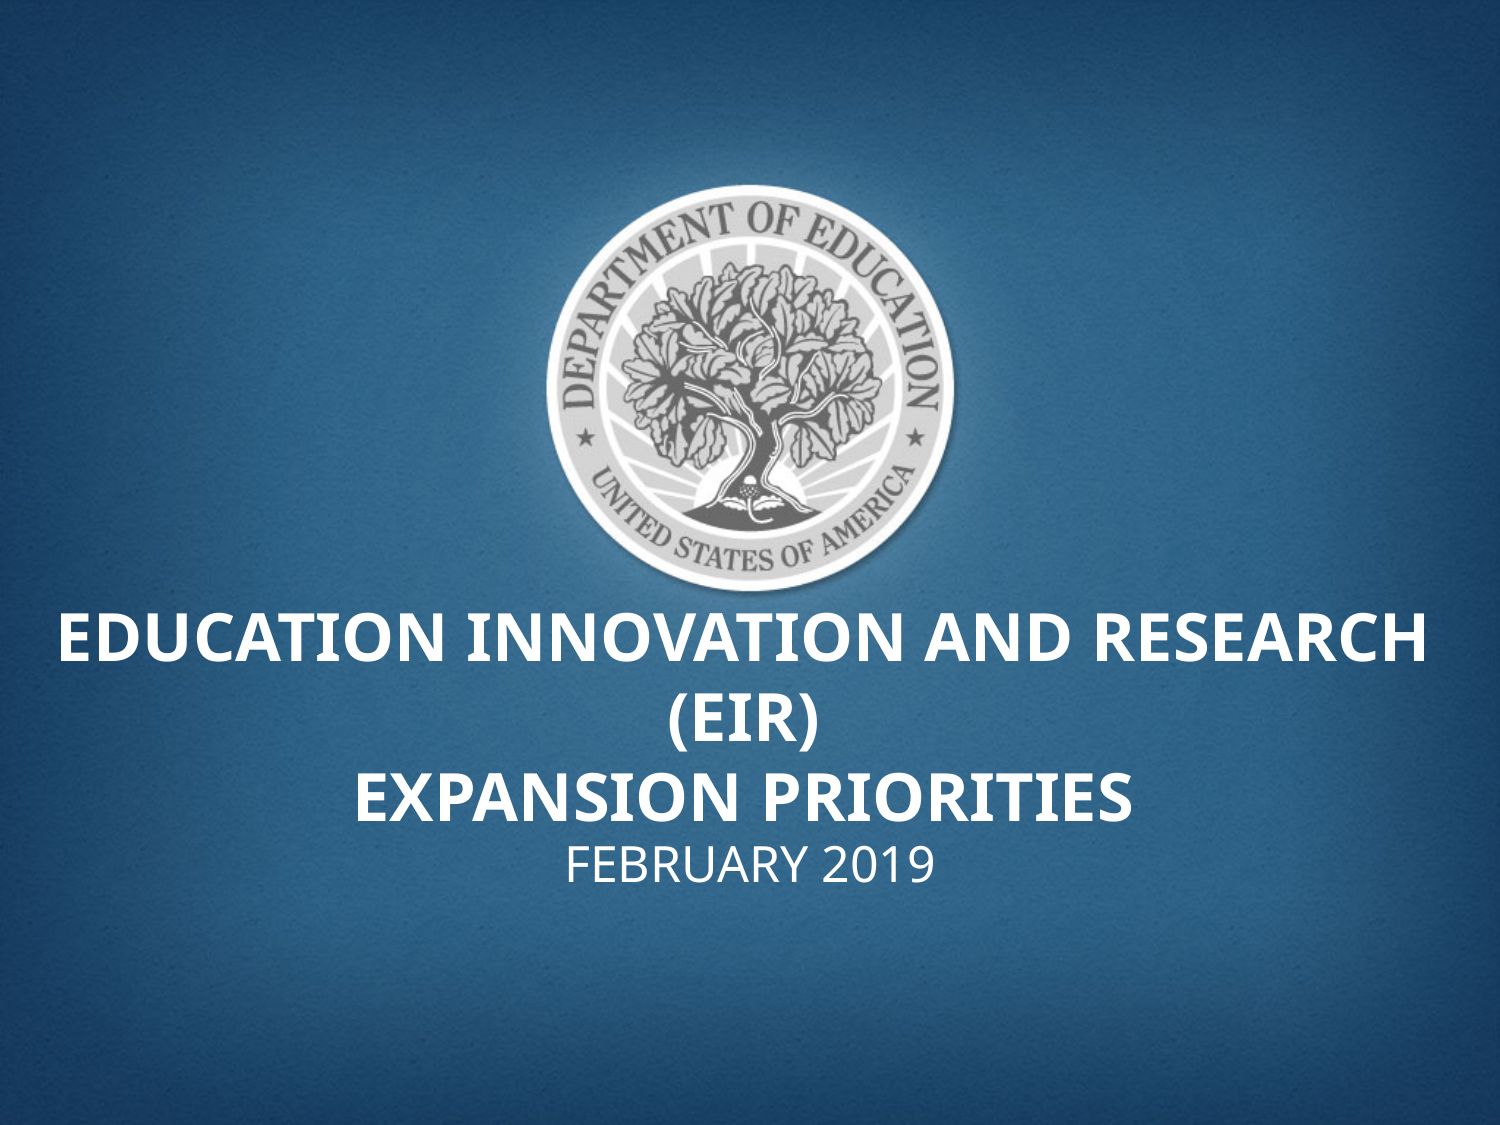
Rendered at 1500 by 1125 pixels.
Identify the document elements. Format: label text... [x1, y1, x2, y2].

title Education Innovation and Research (EIR) Expansion priorities [24, 587, 1463, 825]
picture [0, 0, 1500, 1125]
subtitle February 2019 [225, 825, 1275, 1000]
